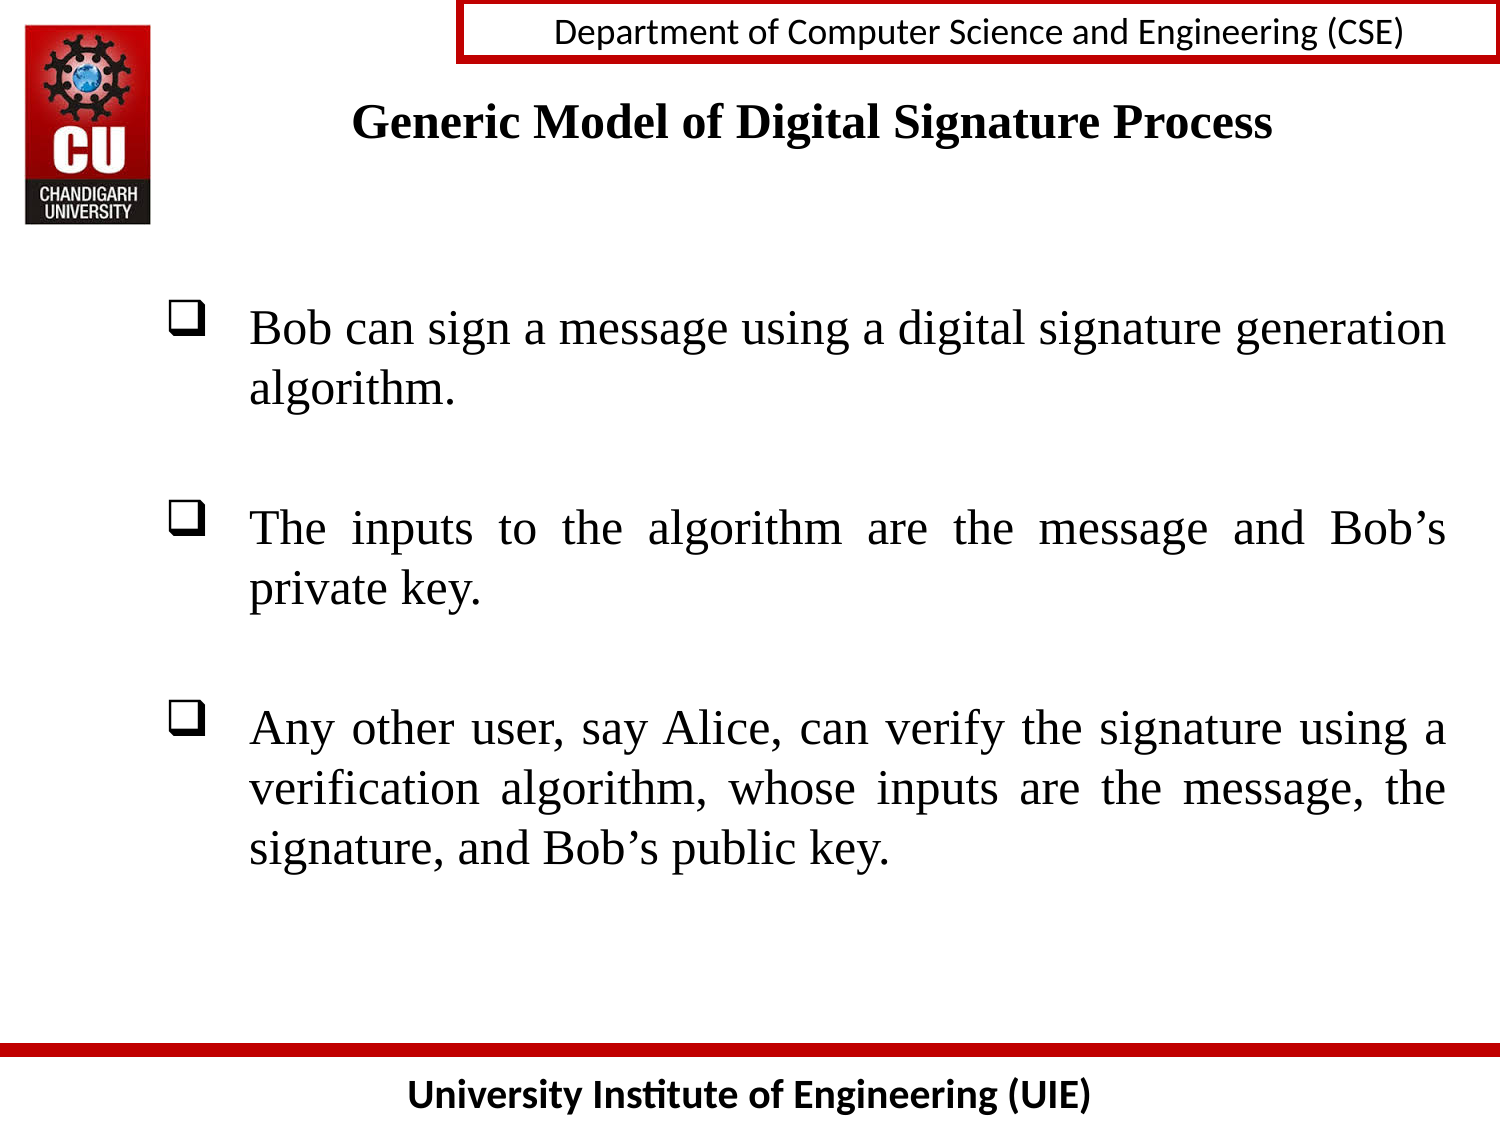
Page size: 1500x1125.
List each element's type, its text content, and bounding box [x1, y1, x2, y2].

picture [24, 24, 151, 225]
title Generic Model of Digital Signature Process [162, 50, 1463, 188]
list Bob can sign a message using a digital signature generation algorithm. The inputs to the algorithm are the message and Bob’s private key. Any other user, say Alice, can verify the signature using a verification algorithm, whose inputs are the message, the signature, and Bob’s public key. [150, 287, 1463, 1025]
